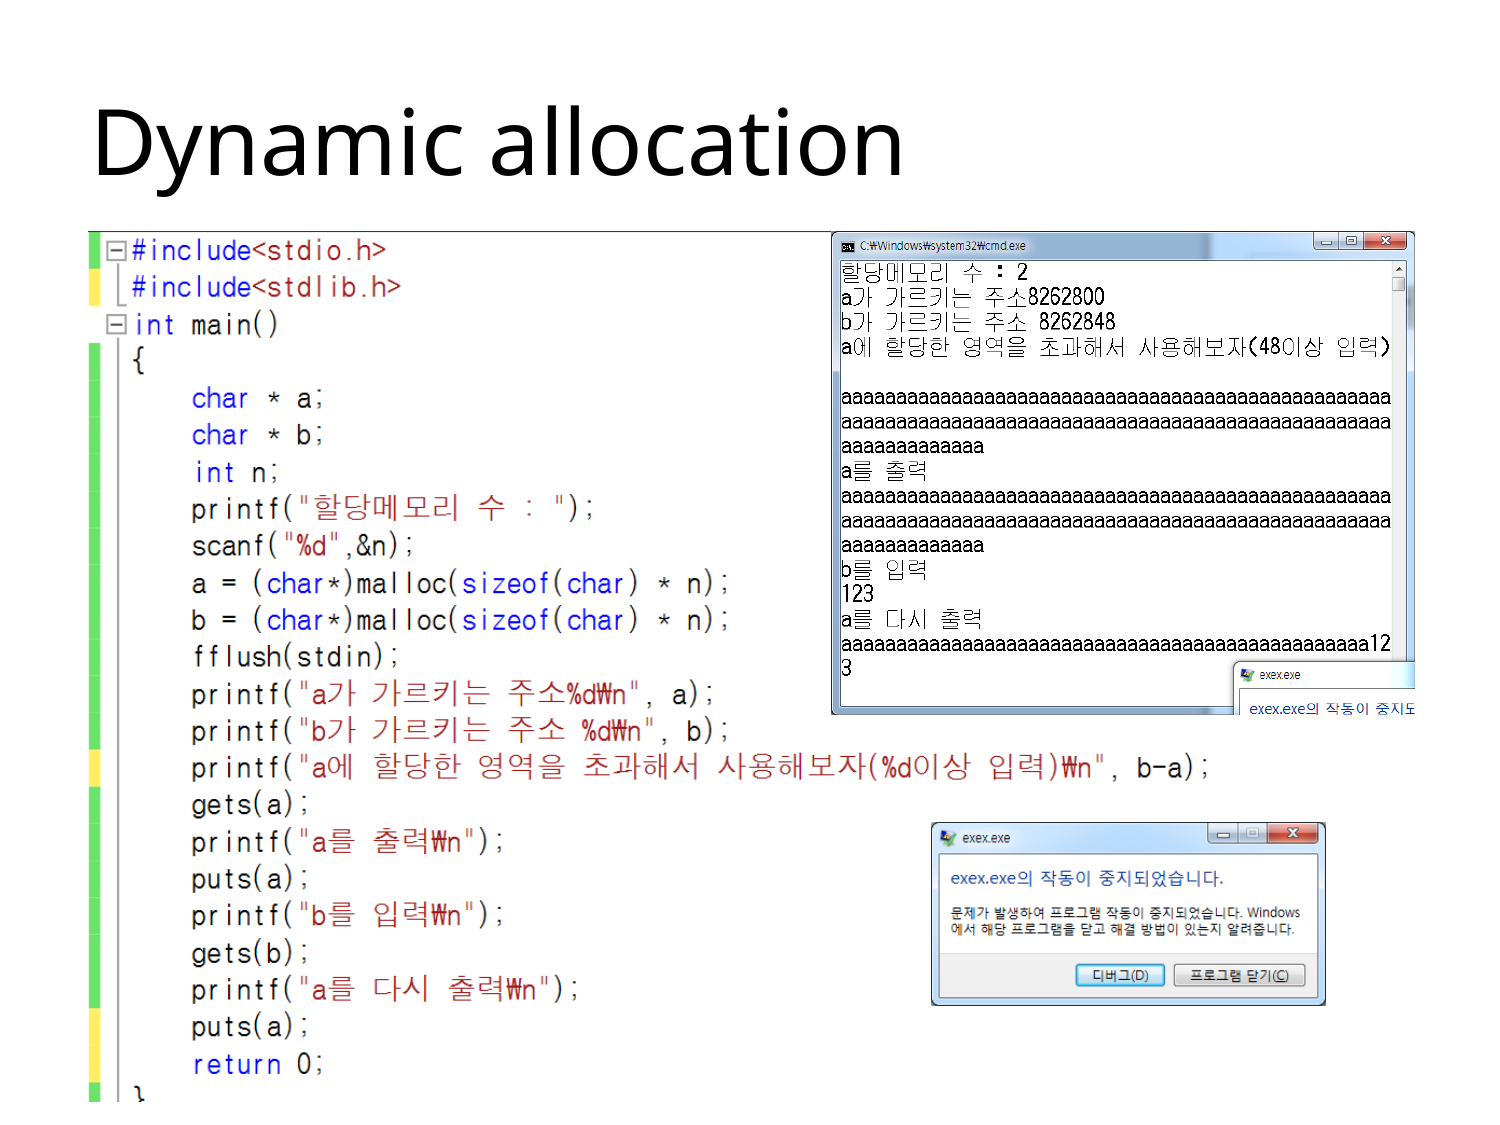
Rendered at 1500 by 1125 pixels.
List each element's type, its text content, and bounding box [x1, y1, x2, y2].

title Dynamic allocation [75, 45, 1425, 233]
picture [88, 231, 1415, 1102]
